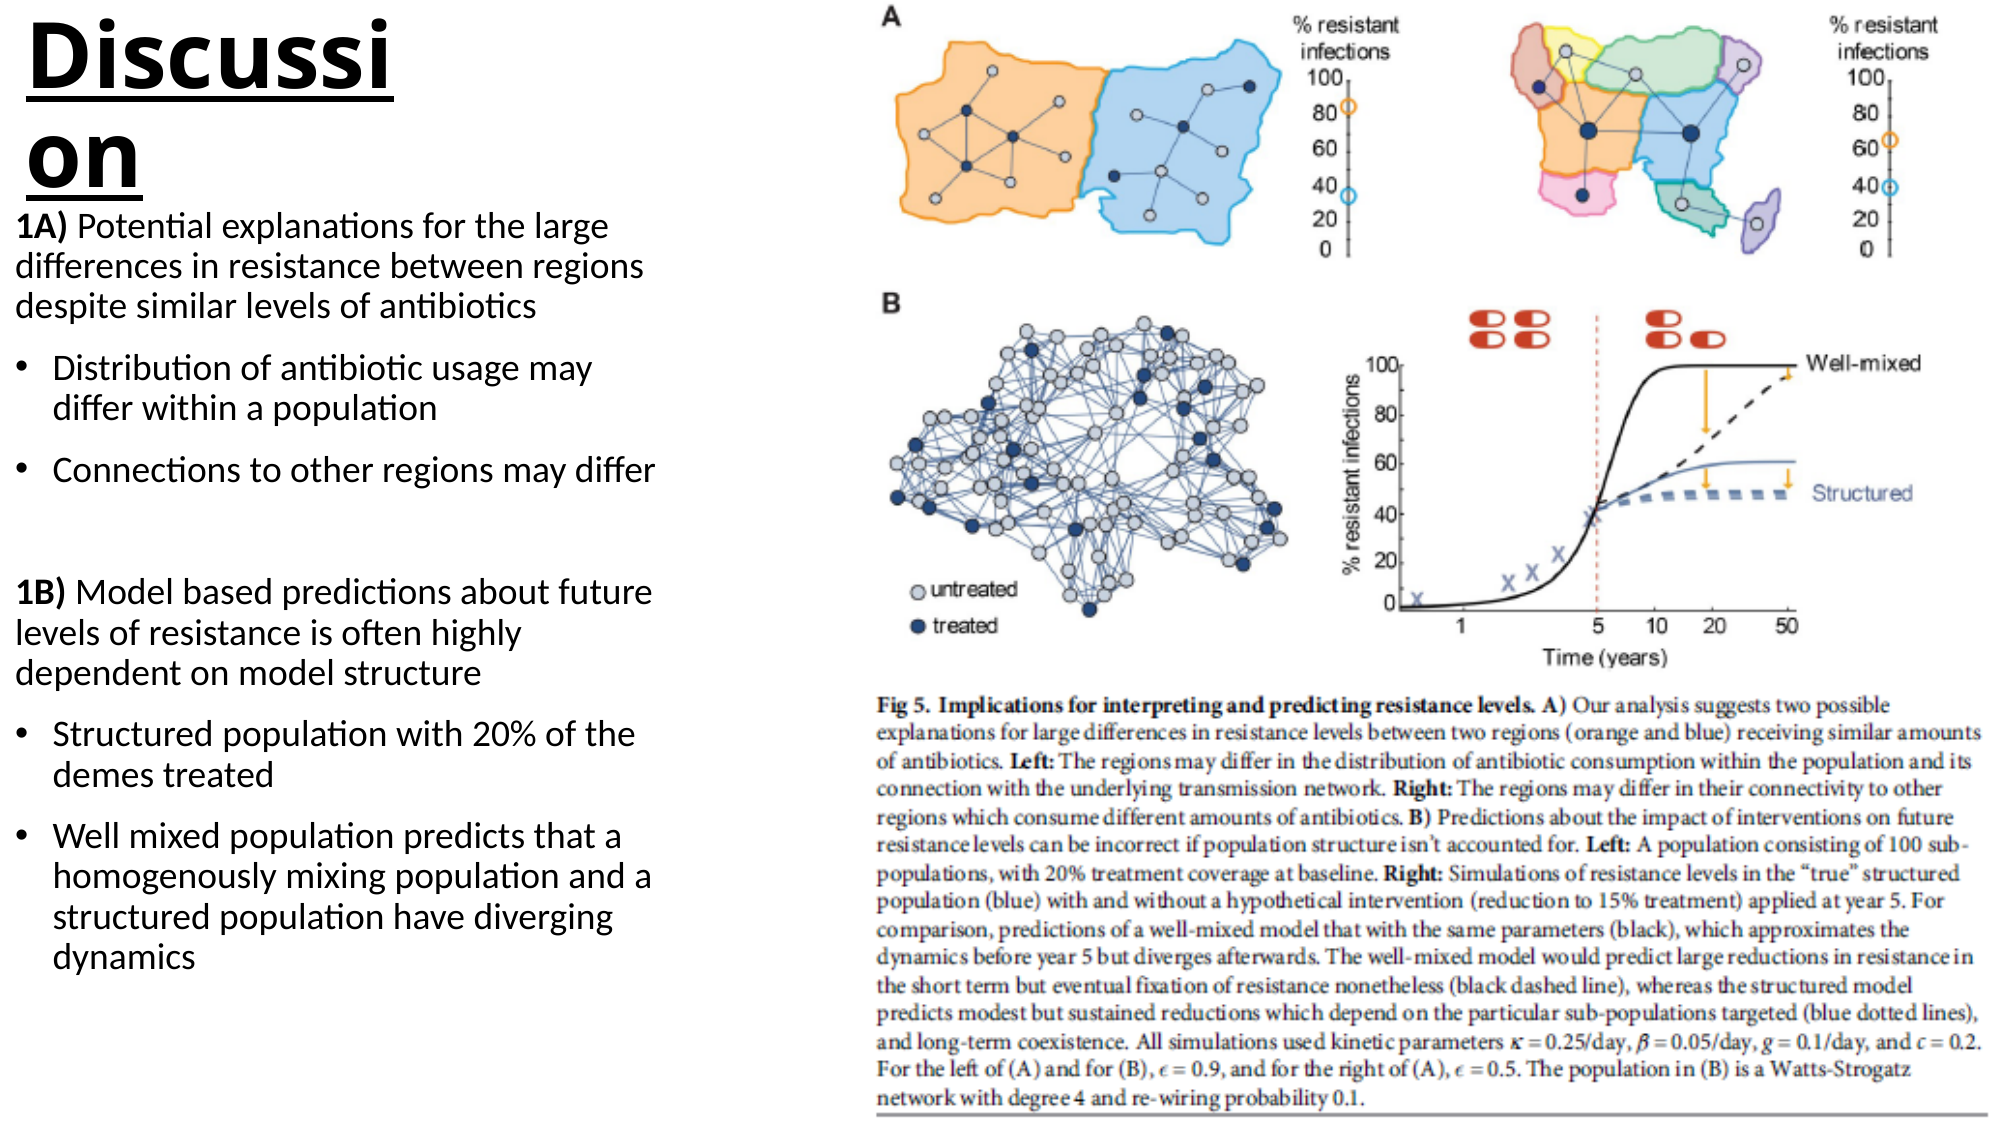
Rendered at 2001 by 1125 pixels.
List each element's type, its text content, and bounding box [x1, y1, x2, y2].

list 1A) Potential explanations for the large differences in resistance between regions despite similar levels of antibiotics Distribution of antibiotic usage may differ within a population Connections to other regions may differ 1B) Model based predictions about future levels of resistance is often highly dependent on model structure Structured population with 20% of the demes treated Well mixed population predicts that a homogenously mixing population and a structured population have diverging dynamics [0, 198, 686, 991]
title Discussion [10, 0, 449, 198]
picture [873, 0, 2000, 1125]
